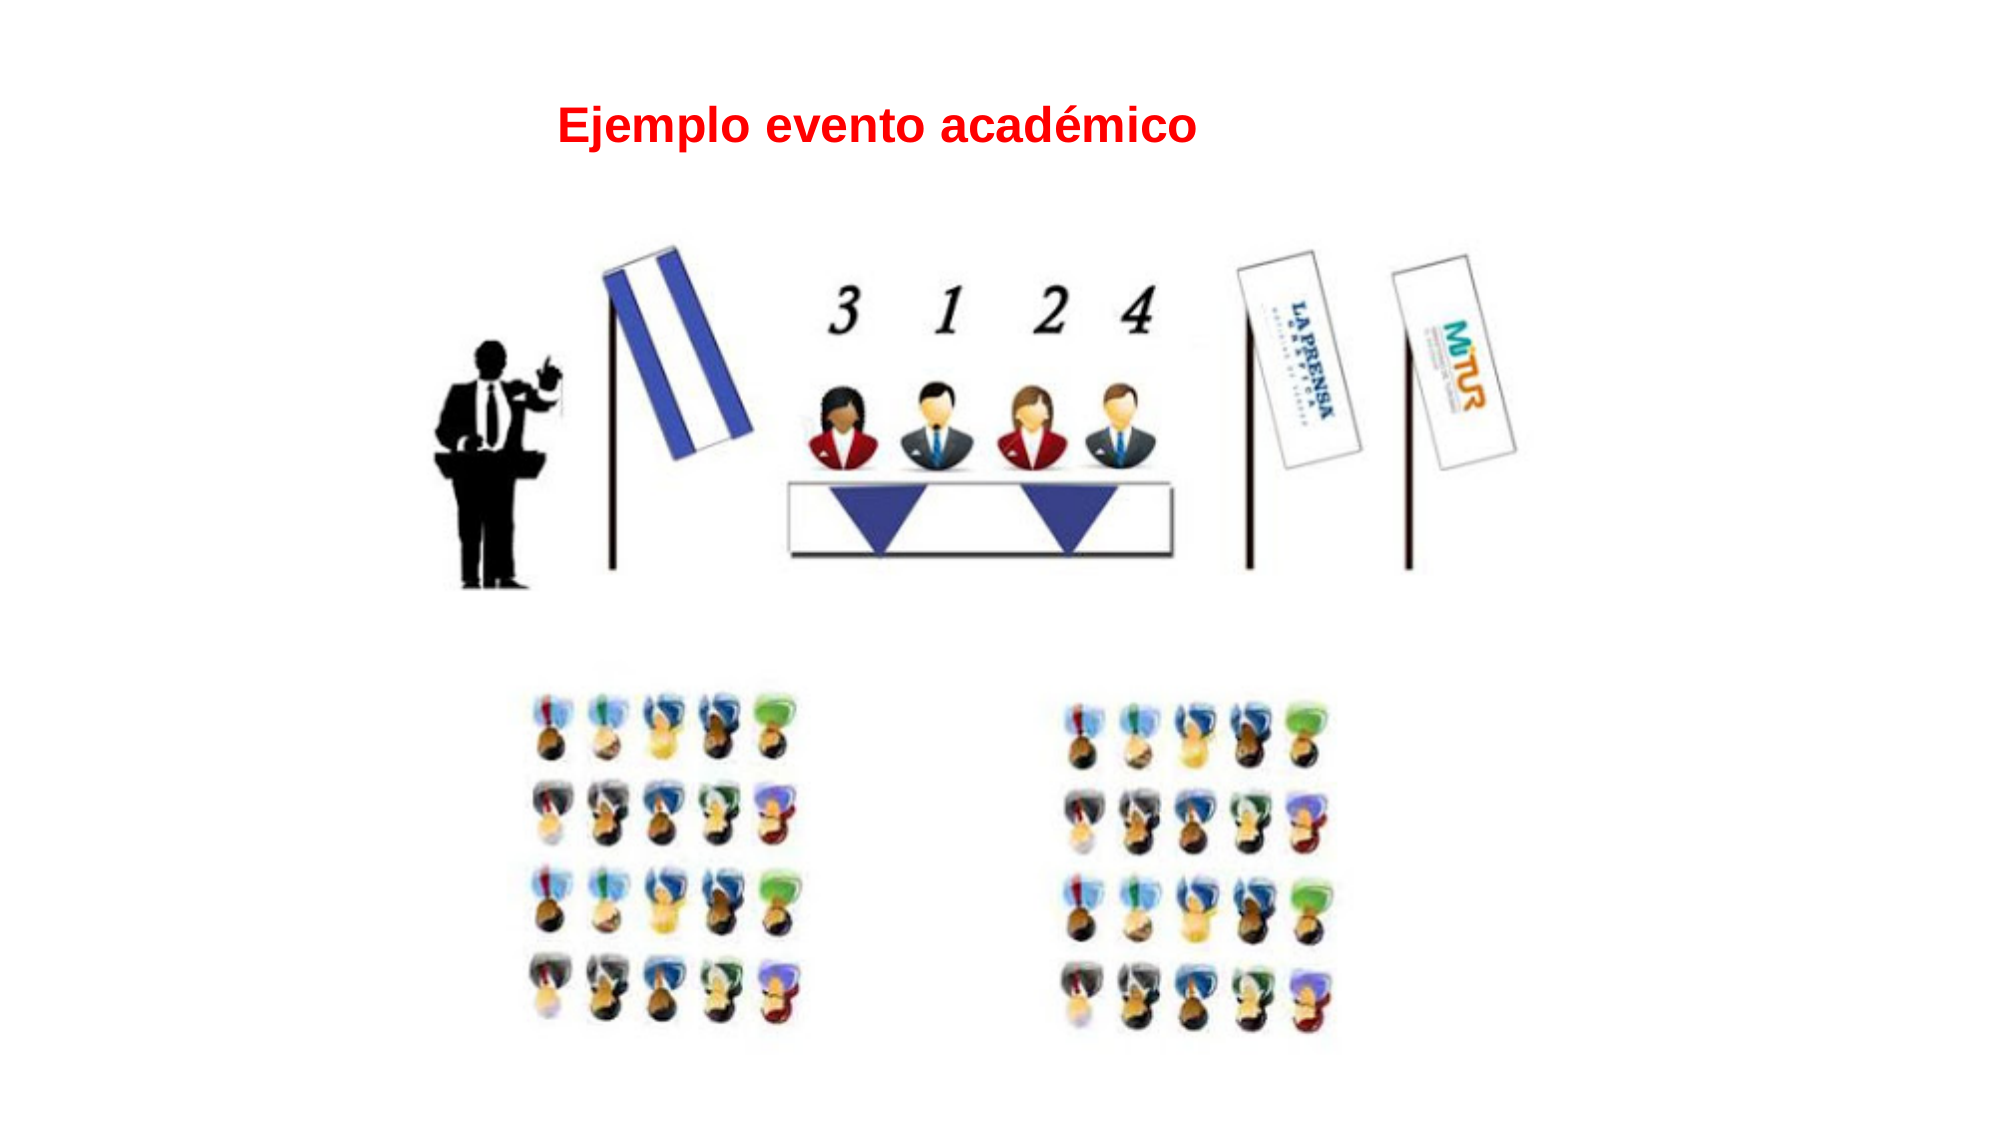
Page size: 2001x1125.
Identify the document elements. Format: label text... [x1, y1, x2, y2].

picture [300, 160, 1577, 1072]
text_box Ejemplo evento académico [542, 84, 1606, 160]
